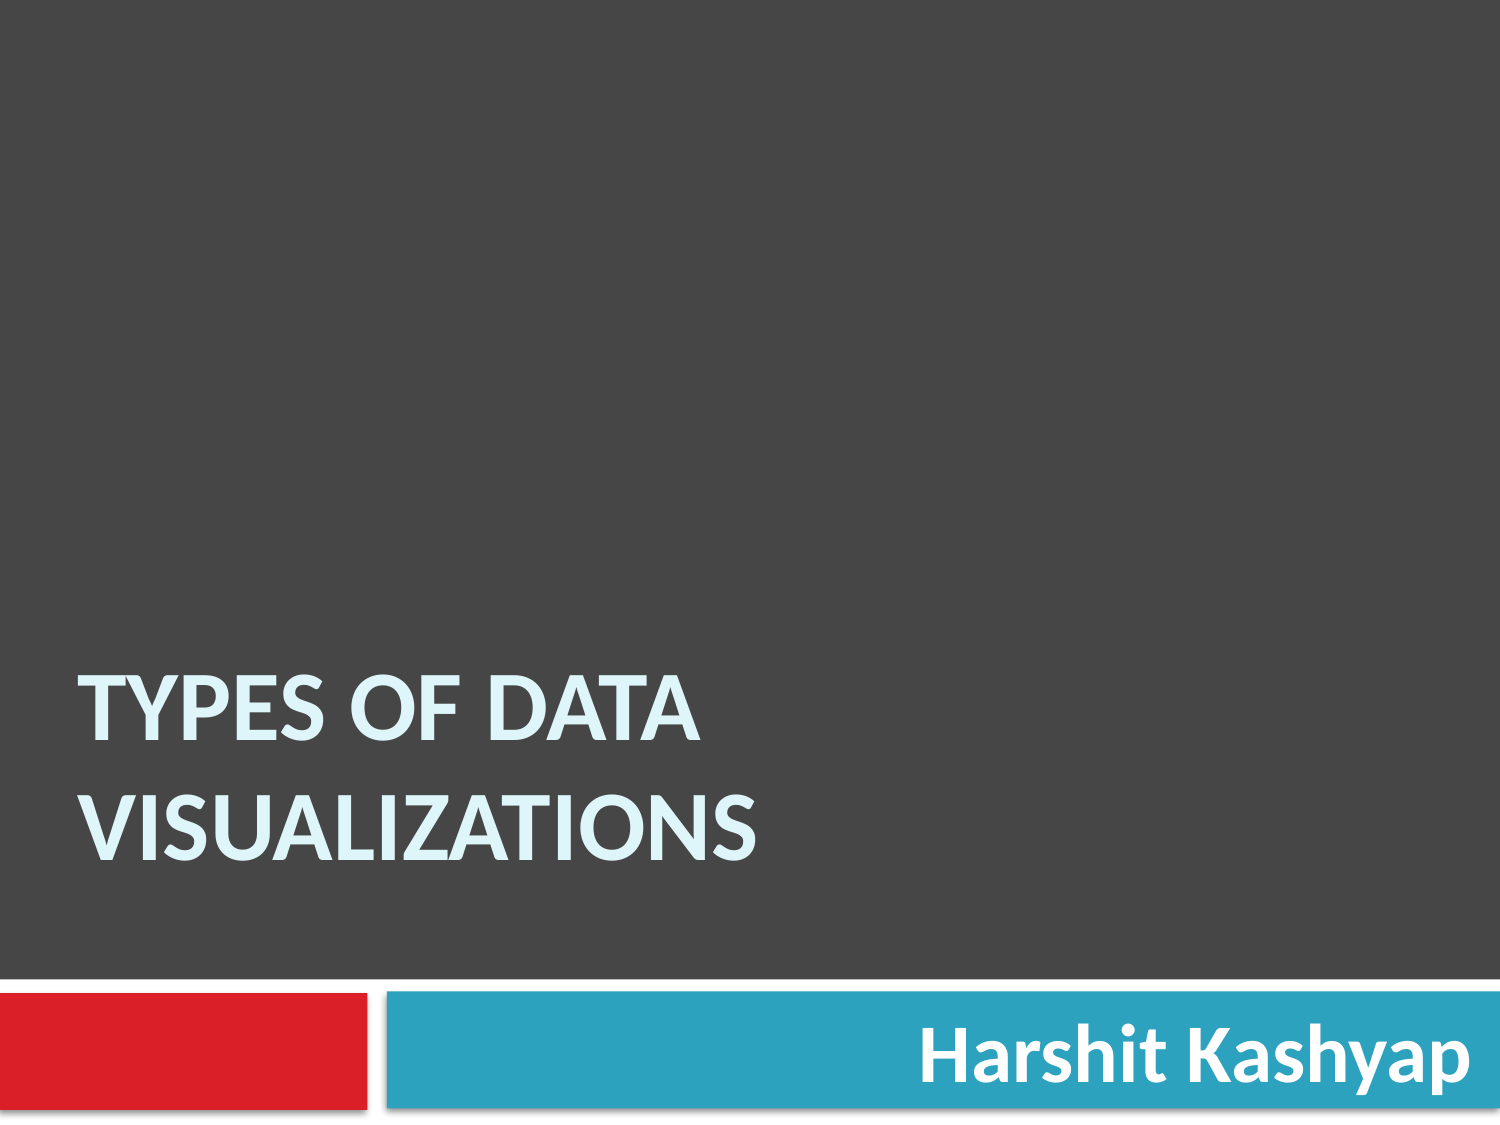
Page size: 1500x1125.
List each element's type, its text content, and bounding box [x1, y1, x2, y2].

title types of data visualizations [62, 624, 1450, 888]
subtitle Harshit Kashyap [387, 992, 1488, 1105]
